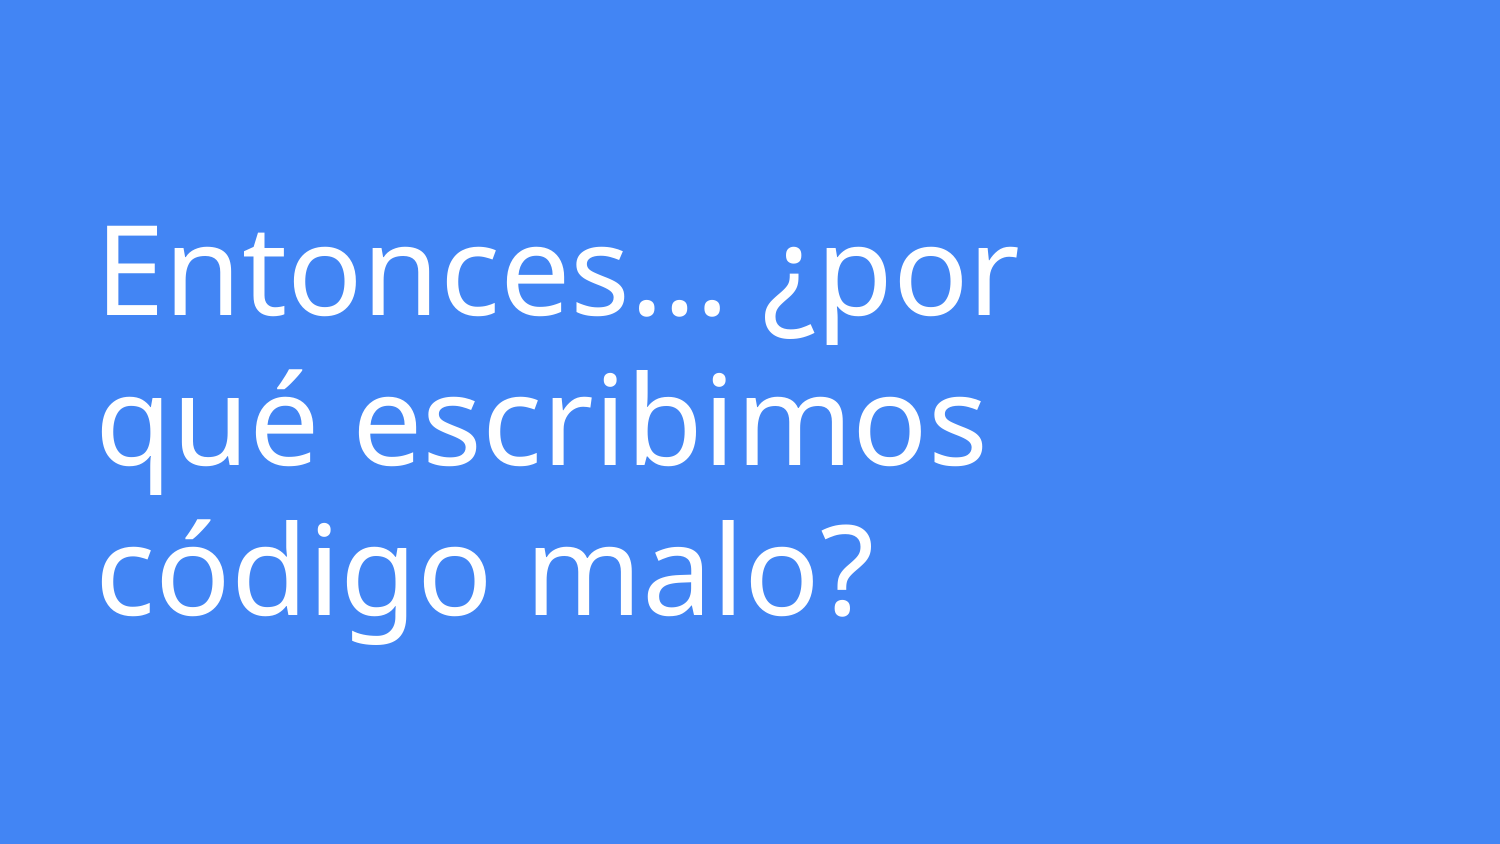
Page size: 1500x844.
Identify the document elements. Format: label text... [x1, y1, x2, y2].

title Entonces… ¿por qué escribimos código malo? [80, 80, 1102, 752]
